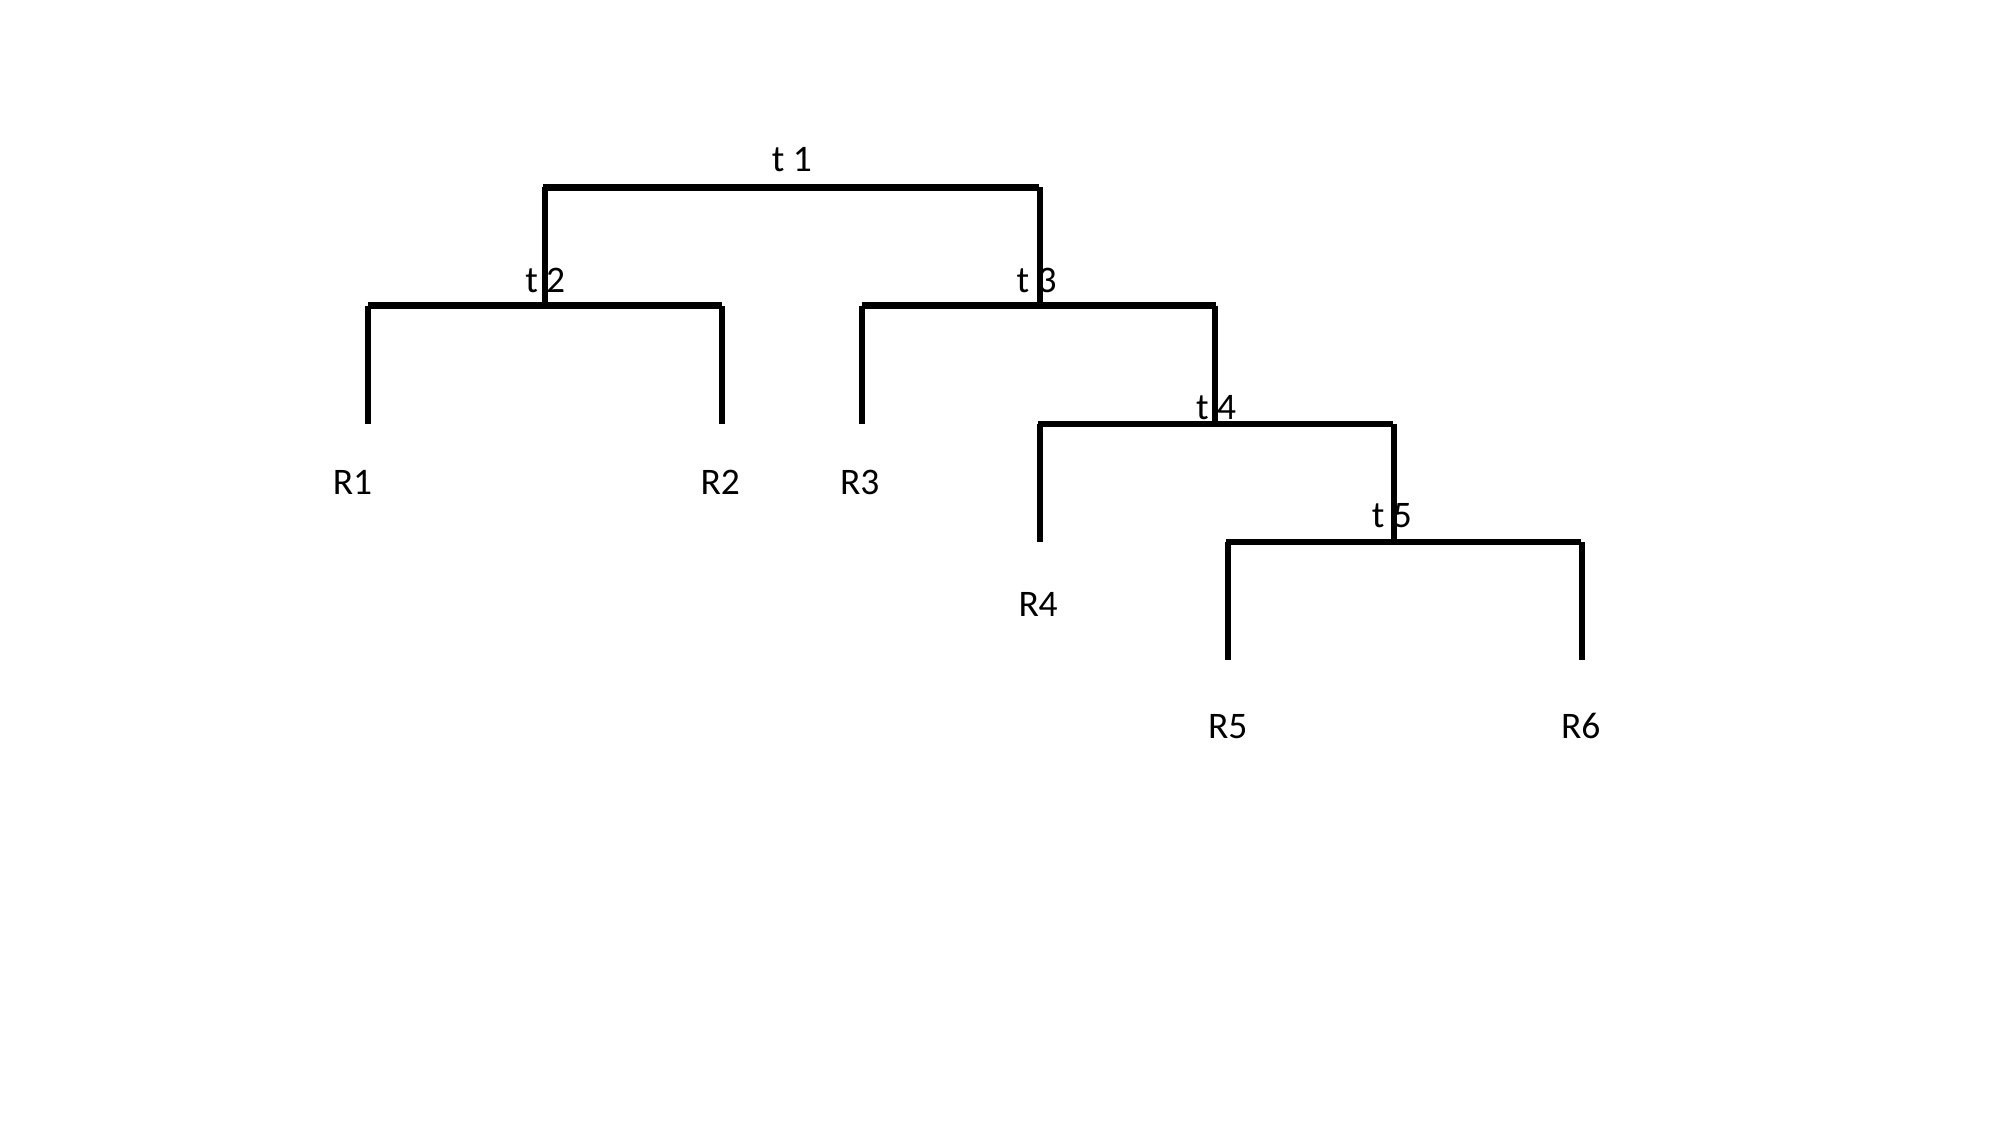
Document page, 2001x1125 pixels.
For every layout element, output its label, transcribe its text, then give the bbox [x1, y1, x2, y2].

text_box R2 [685, 449, 755, 510]
text_box R1 [318, 449, 388, 510]
text_box t 4 [1181, 374, 1215, 423]
text_box t 5 [1395, 482, 1427, 541]
text_box t 2 [510, 247, 544, 305]
text_box t 2 [545, 247, 581, 305]
text_box t 3 [1040, 248, 1072, 305]
text_box t 3 [1001, 248, 1039, 305]
text_box t 4 [1181, 424, 1251, 435]
text_box R4 [1003, 572, 1073, 632]
text_box R5 [1193, 694, 1263, 754]
text_box t 1 [757, 126, 827, 187]
text_box R6 [1546, 694, 1616, 754]
text_box t 4 [1216, 374, 1251, 423]
text_box t 5 [1357, 482, 1393, 541]
text_box R3 [825, 449, 895, 510]
